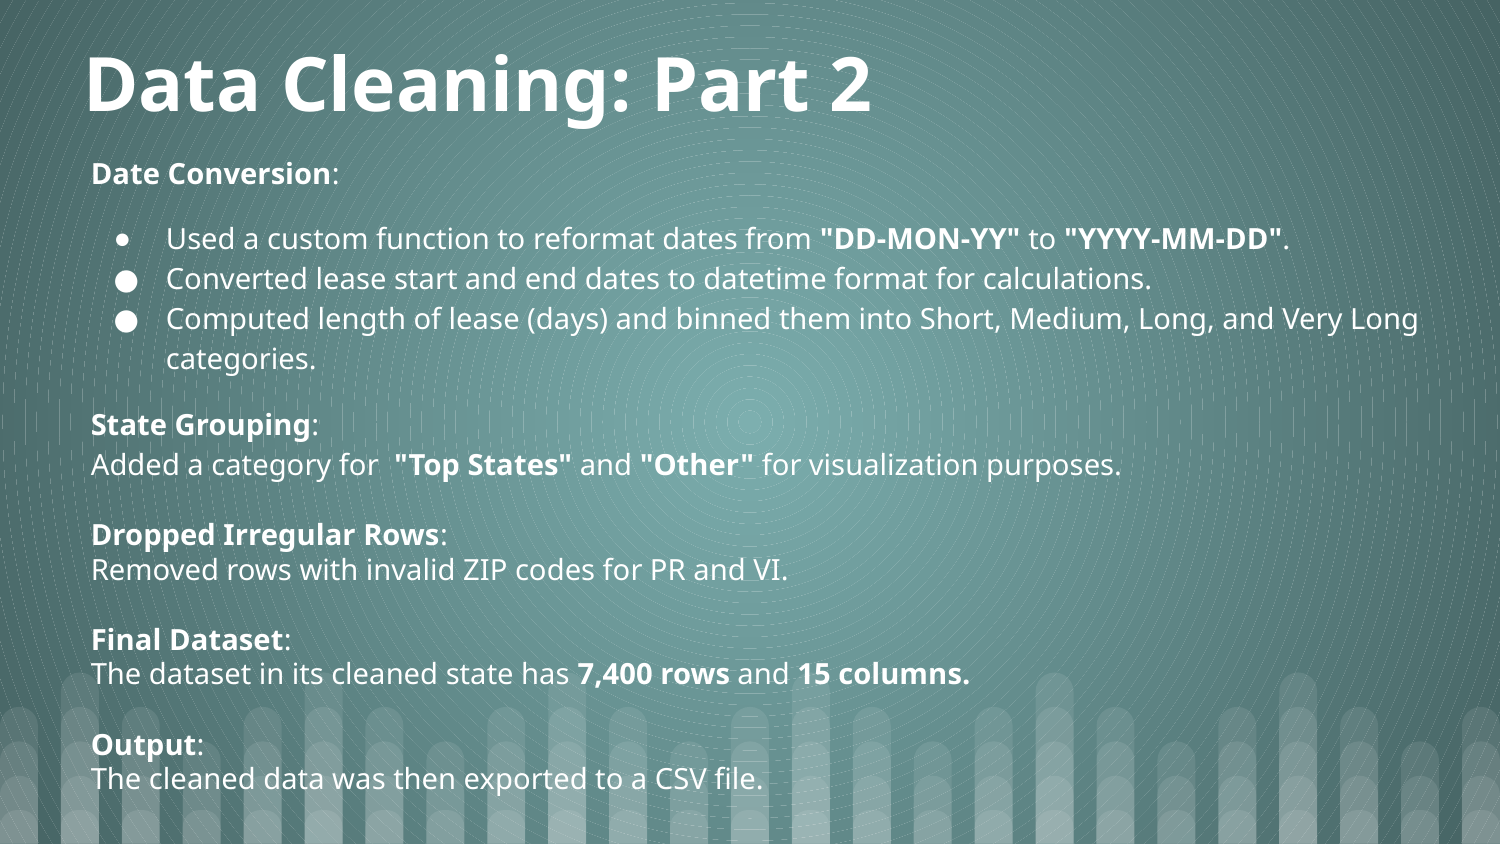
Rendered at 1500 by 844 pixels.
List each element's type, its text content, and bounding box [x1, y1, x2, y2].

text_box Date Conversion: Used a custom function to reformat dates from "DD-MON-YY" to "YYYY-MM-DD". Converted lease start and end dates to datetime format for calculations. Computed length of lease (days) and binned them into Short, Medium, Long, and Very Long categories. State Grouping: Added a category for "Top States" and "Other" for visualization purposes. Dropped Irregular Rows: Removed rows with invalid ZIP codes for PR and VI. Final Dataset: The dataset in its cleaned state has 7,400 rows and 15 columns. Output: The cleaned data was then exported to a CSV file. [75, 140, 1486, 802]
text_box Data Cleaning: Part 2 [68, 21, 1493, 130]
